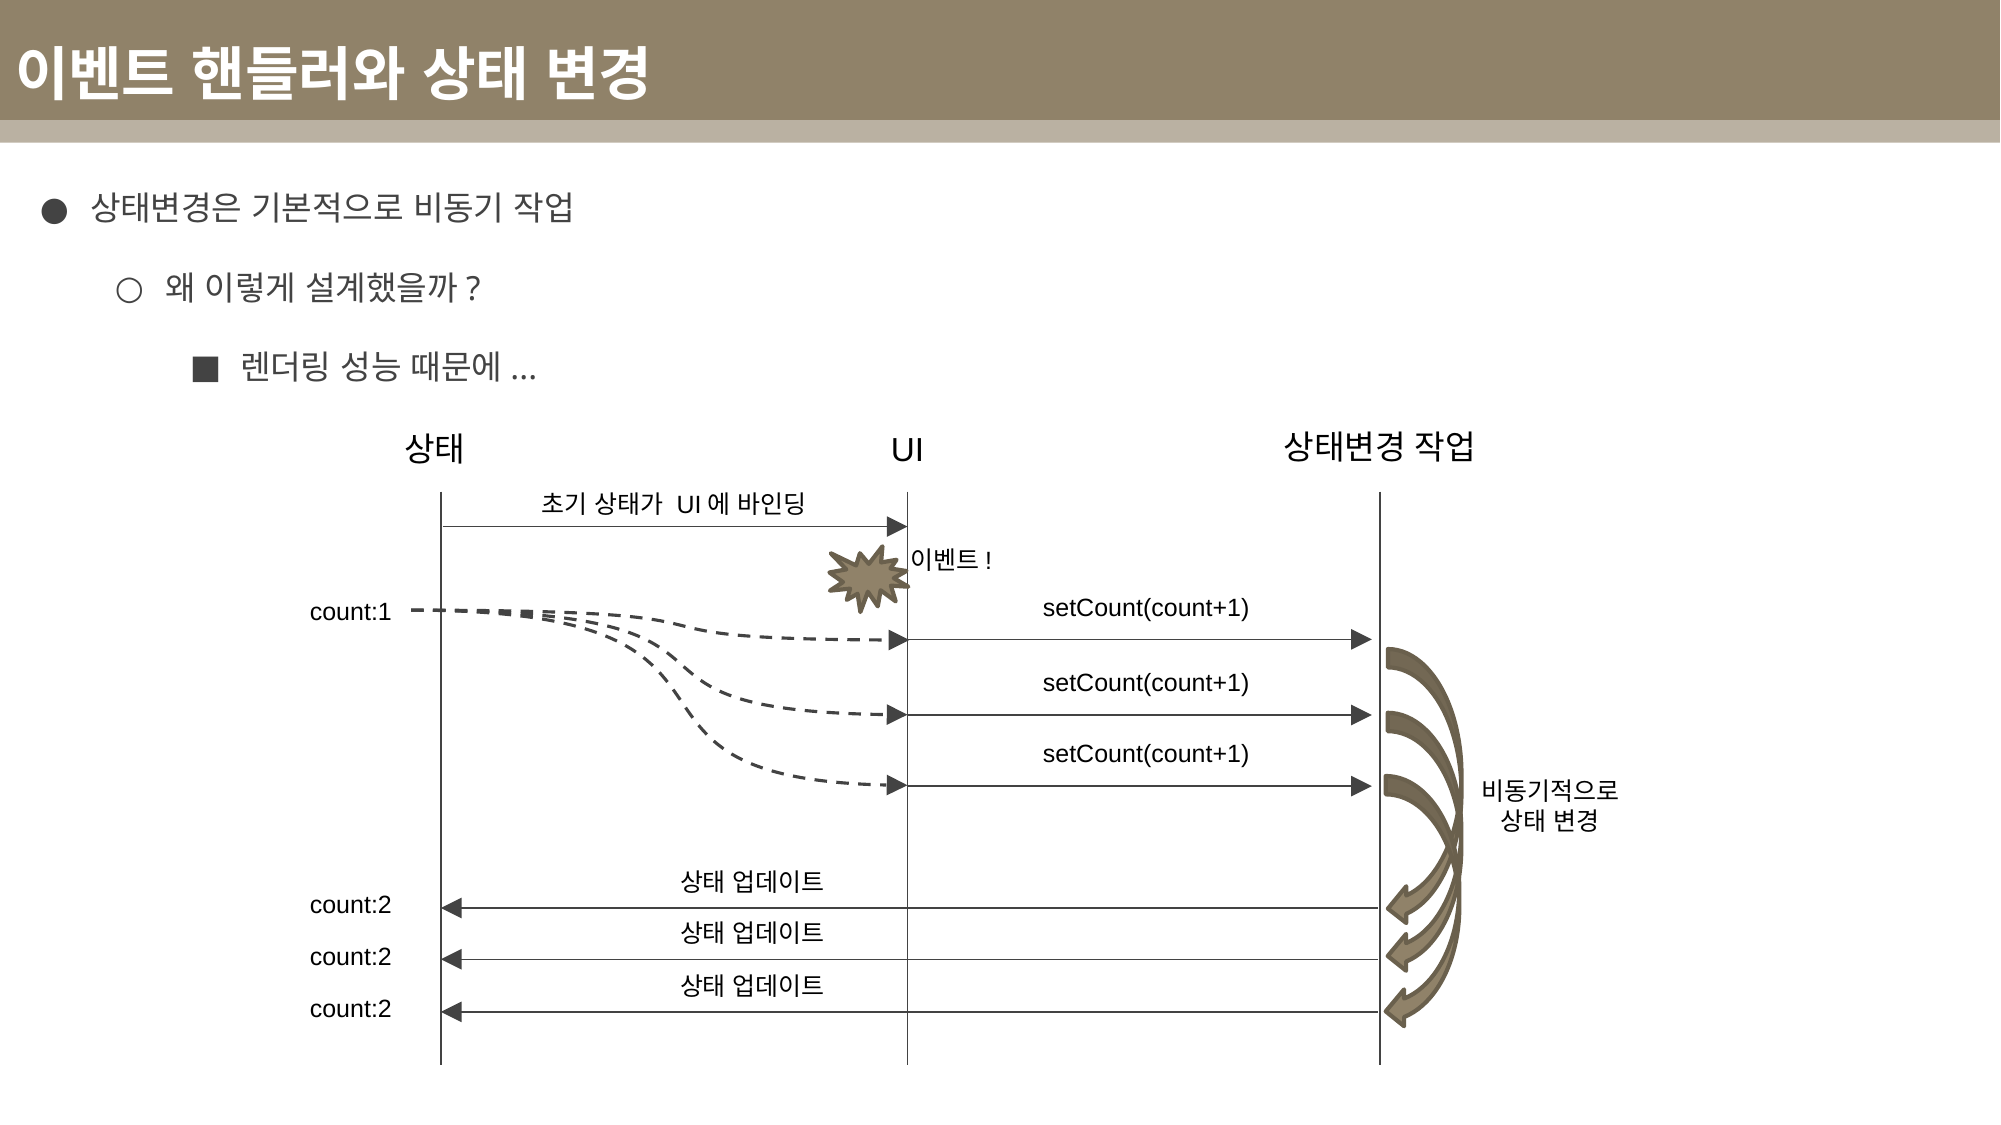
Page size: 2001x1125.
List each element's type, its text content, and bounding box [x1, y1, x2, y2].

list 상태변경은 기본적으로 비동기 작업 왜 이렇게 설계했을까? 렌더링 성능 때문에... [0, 166, 1928, 1065]
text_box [290, 418, 1637, 1065]
title 이벤트 핸들러와 상태 변경 [0, 22, 1800, 120]
